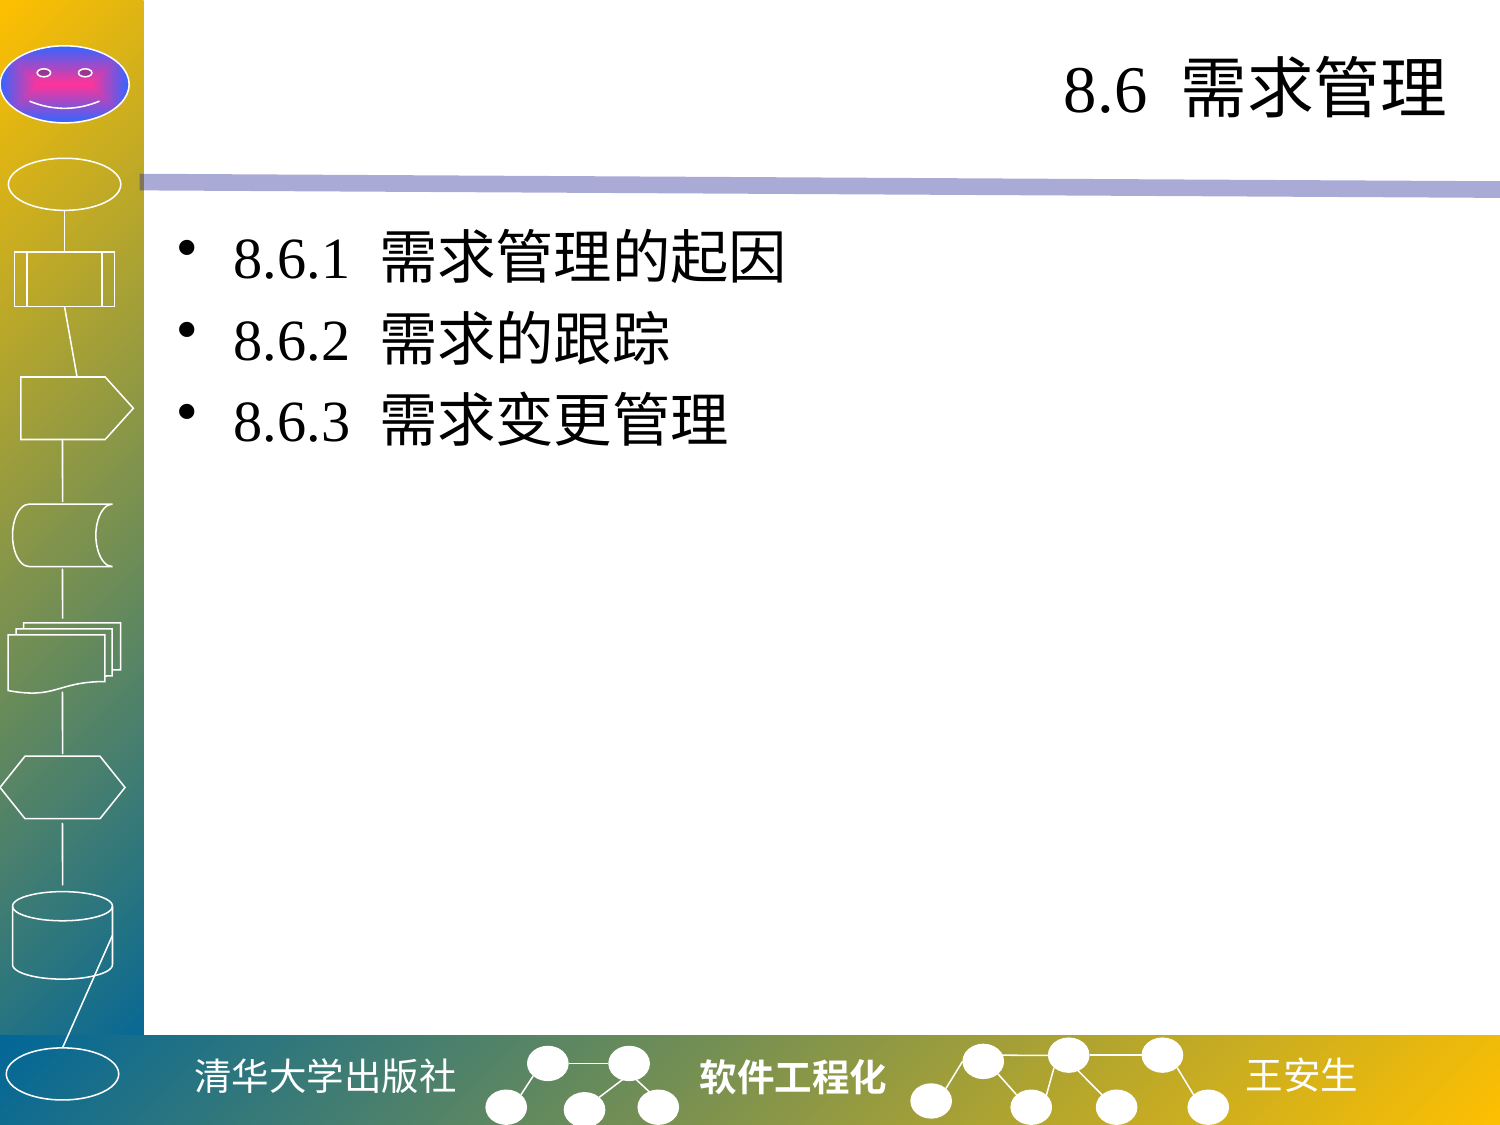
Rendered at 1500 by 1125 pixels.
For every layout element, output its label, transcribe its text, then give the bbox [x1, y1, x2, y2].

list 8.6.1 需求管理的起因 8.6.2 需求的跟踪 8.6.3 需求变更管理 [162, 212, 1476, 915]
title 8.6 需求管理 [187, 24, 1463, 147]
